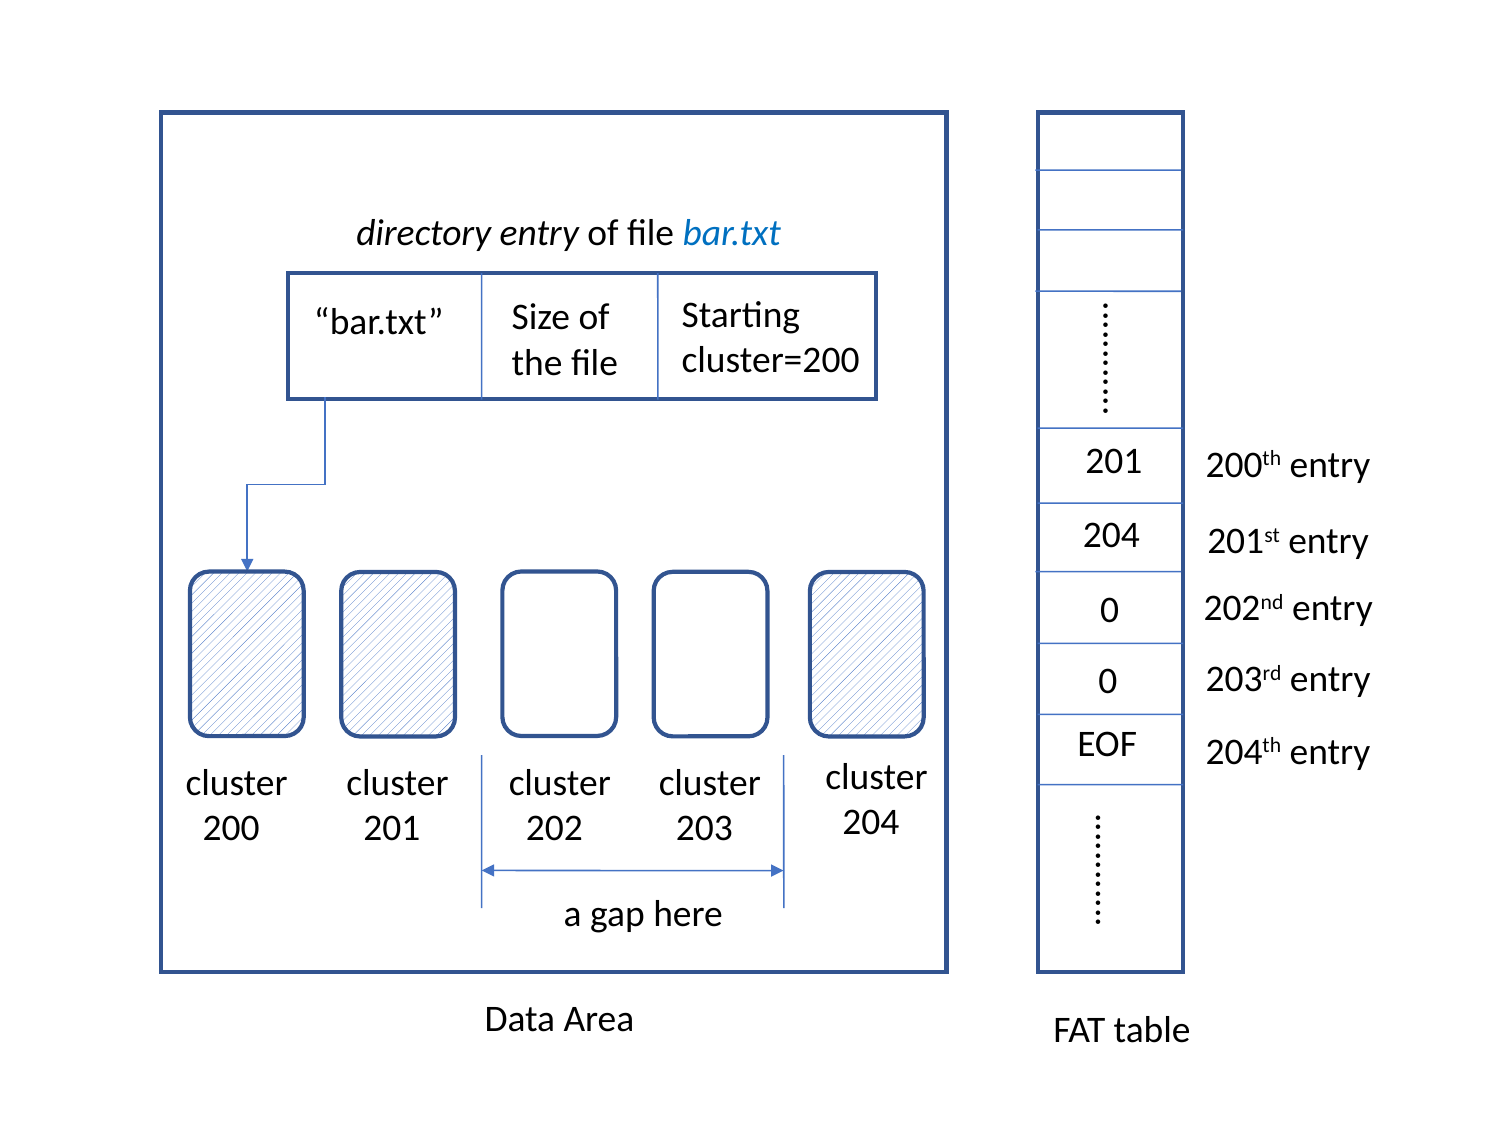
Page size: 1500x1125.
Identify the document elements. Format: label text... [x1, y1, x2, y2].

text_box EOF [1062, 711, 1152, 772]
text_box 201st entry [1192, 508, 1384, 569]
text_box [159, 110, 949, 974]
text_box [1036, 110, 1185, 974]
text_box 201 [1070, 428, 1158, 489]
text_box [481, 864, 784, 877]
text_box FAT table [1038, 997, 1206, 1057]
text_box 0 [1057, 648, 1132, 709]
text_box 0 [1068, 578, 1134, 638]
text_box 203rd entry [1190, 646, 1386, 707]
text_box cluster 202 [494, 750, 628, 856]
text_box [651, 569, 770, 739]
text_box 202nd entry [1188, 575, 1388, 636]
text_box 200th entry [1190, 432, 1386, 492]
text_box Data Area [469, 986, 650, 1046]
text_box [500, 569, 619, 739]
text_box ............ [1081, 798, 1142, 943]
text_box ............ [1088, 292, 1149, 428]
text_box 204th entry [1190, 719, 1386, 779]
text_box 204 [1068, 503, 1155, 563]
text_box cluster 203 [644, 750, 778, 856]
text_box a gap here [548, 881, 759, 942]
